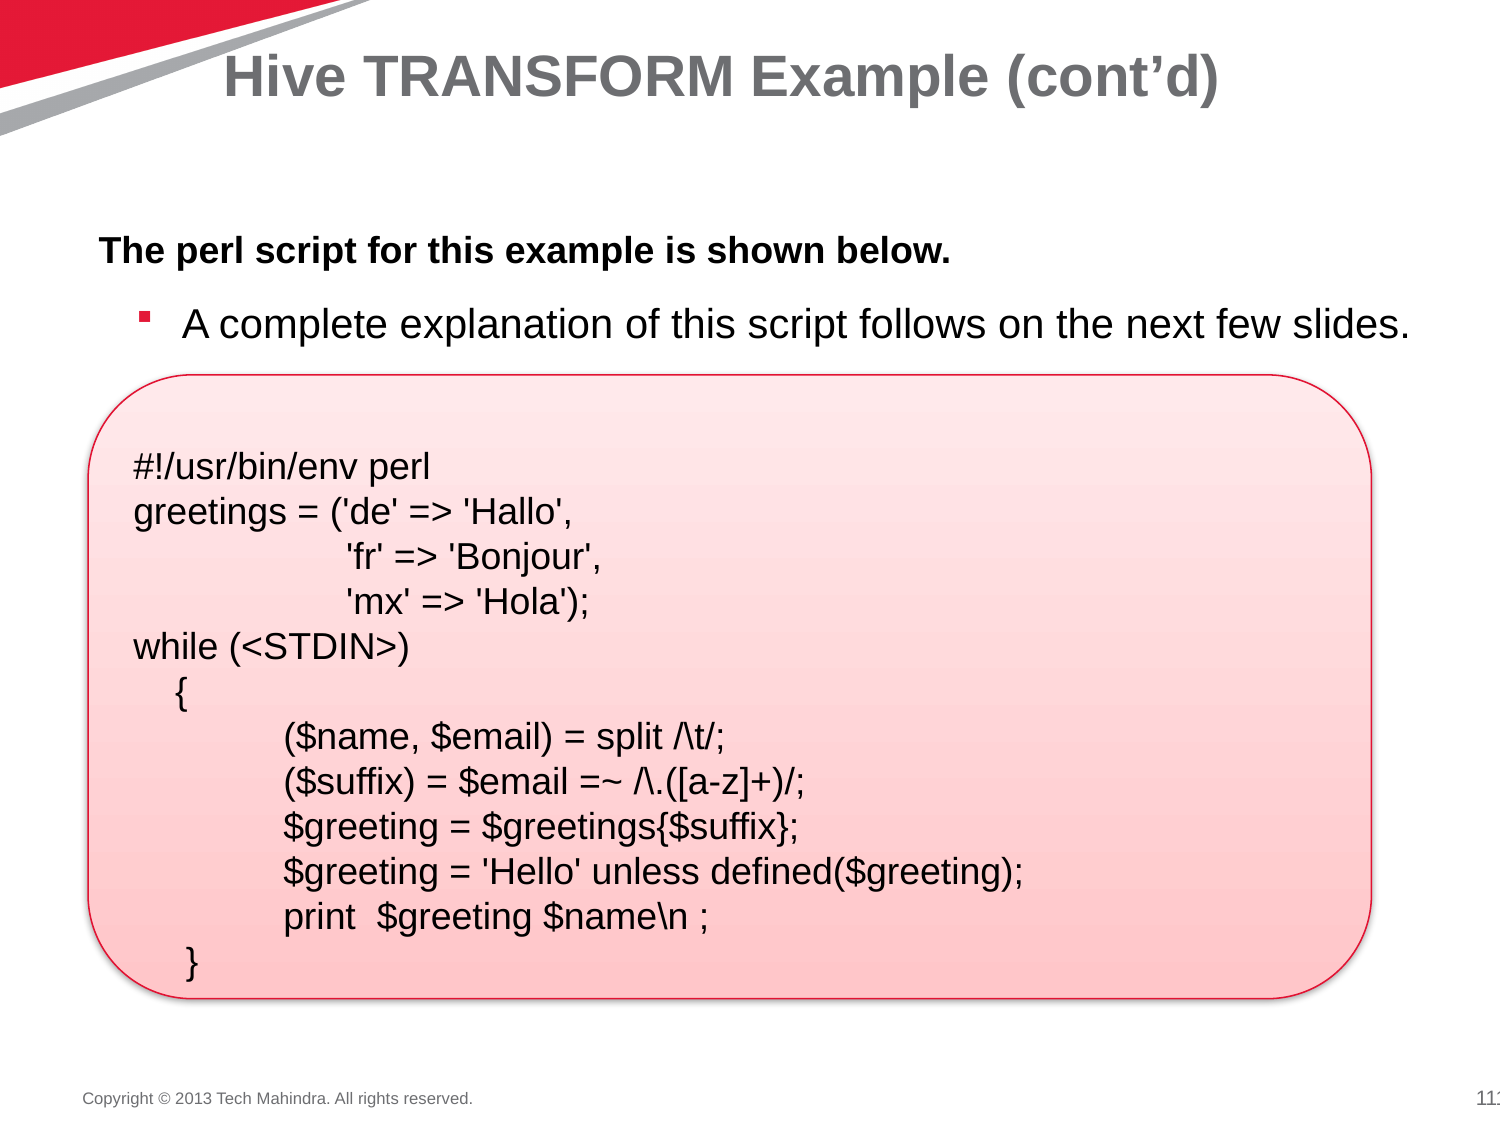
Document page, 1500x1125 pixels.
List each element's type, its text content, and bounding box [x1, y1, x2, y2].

text_box #!/usr/bin/env perl greetings = ('de' => 'Hallo', 'fr' => 'Bonjour', 'mx' => 'Hola'); while (<STDIN>) { ($name, $email) = split /\t/; ($suffix) = $email =~ /\.([a-z]+)/; $greeting = $greetings{$suffix}; $greeting = 'Hello' unless defined($greeting); print $greeting $name\n ; } [87, 374, 1373, 1000]
picture [0, 0, 373, 136]
title Hive TRANSFORM Example (cont’d) [223, 37, 1452, 205]
list The perl script for this example is shown below. A complete explanation of this script follows on the next few slides. [87, 203, 1431, 361]
